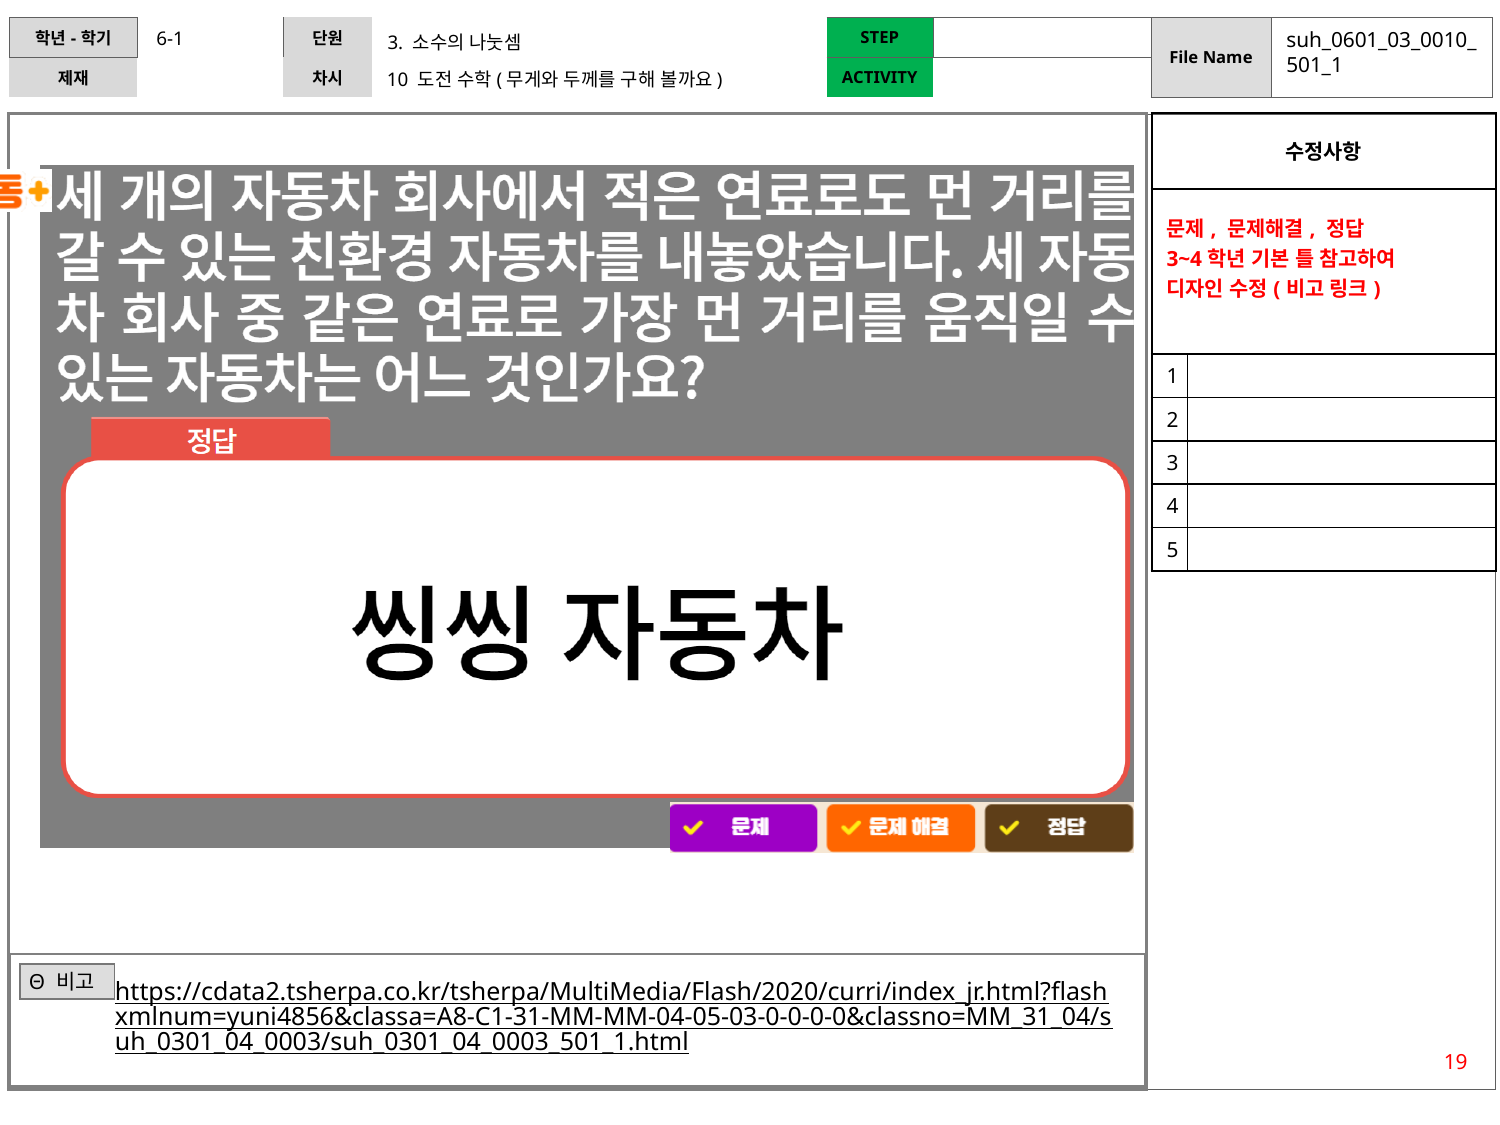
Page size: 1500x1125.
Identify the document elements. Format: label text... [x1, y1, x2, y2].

table_cell [1188, 485, 1495, 527]
text_box suh_0601_03_0010_501_1 [1271, 18, 1500, 84]
table_cell 3 [1153, 442, 1187, 483]
table_cell 5 [1153, 528, 1187, 570]
table_cell 문제, 문제해결, 정답 3~4학년 기본 틀 참고하여 디자인 수정(비고 링크) [1153, 190, 1495, 353]
picture [0, 165, 1135, 853]
text_box 6-1 [141, 18, 284, 55]
table_cell 1 [1153, 355, 1187, 397]
table_cell [1188, 398, 1495, 440]
text_box 10 도전 수학(무게와 두께를 구해 볼까요) [372, 60, 821, 96]
table_cell [1188, 528, 1495, 570]
table_header 수정사항 [1153, 114, 1495, 188]
text_box 3. 소수의 나눗셈 [372, 23, 828, 48]
table_cell 4 [1153, 485, 1187, 527]
table_cell [1188, 355, 1495, 397]
table_cell [1188, 442, 1495, 483]
text_box https://cdata2.tsherpa.co.kr/tsherpa/MultiMedia/Flash/2020/curri/index_jr.html?flashxmlnum=yuni4856&classa=A8-C1-31-MM-MM-04-05-03-0-0-0-0&classno=MM_31_04/suh_0301_04_0003/suh_0301_04_0003_501_1.html [100, 968, 1134, 1047]
table_cell 2 [1153, 398, 1187, 440]
